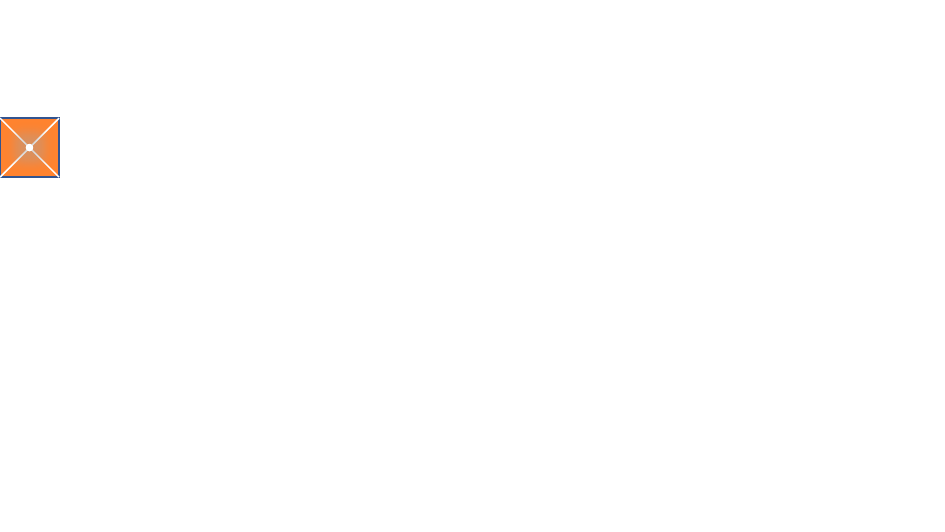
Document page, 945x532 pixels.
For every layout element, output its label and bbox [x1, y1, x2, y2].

text_box [0, 118, 59, 178]
